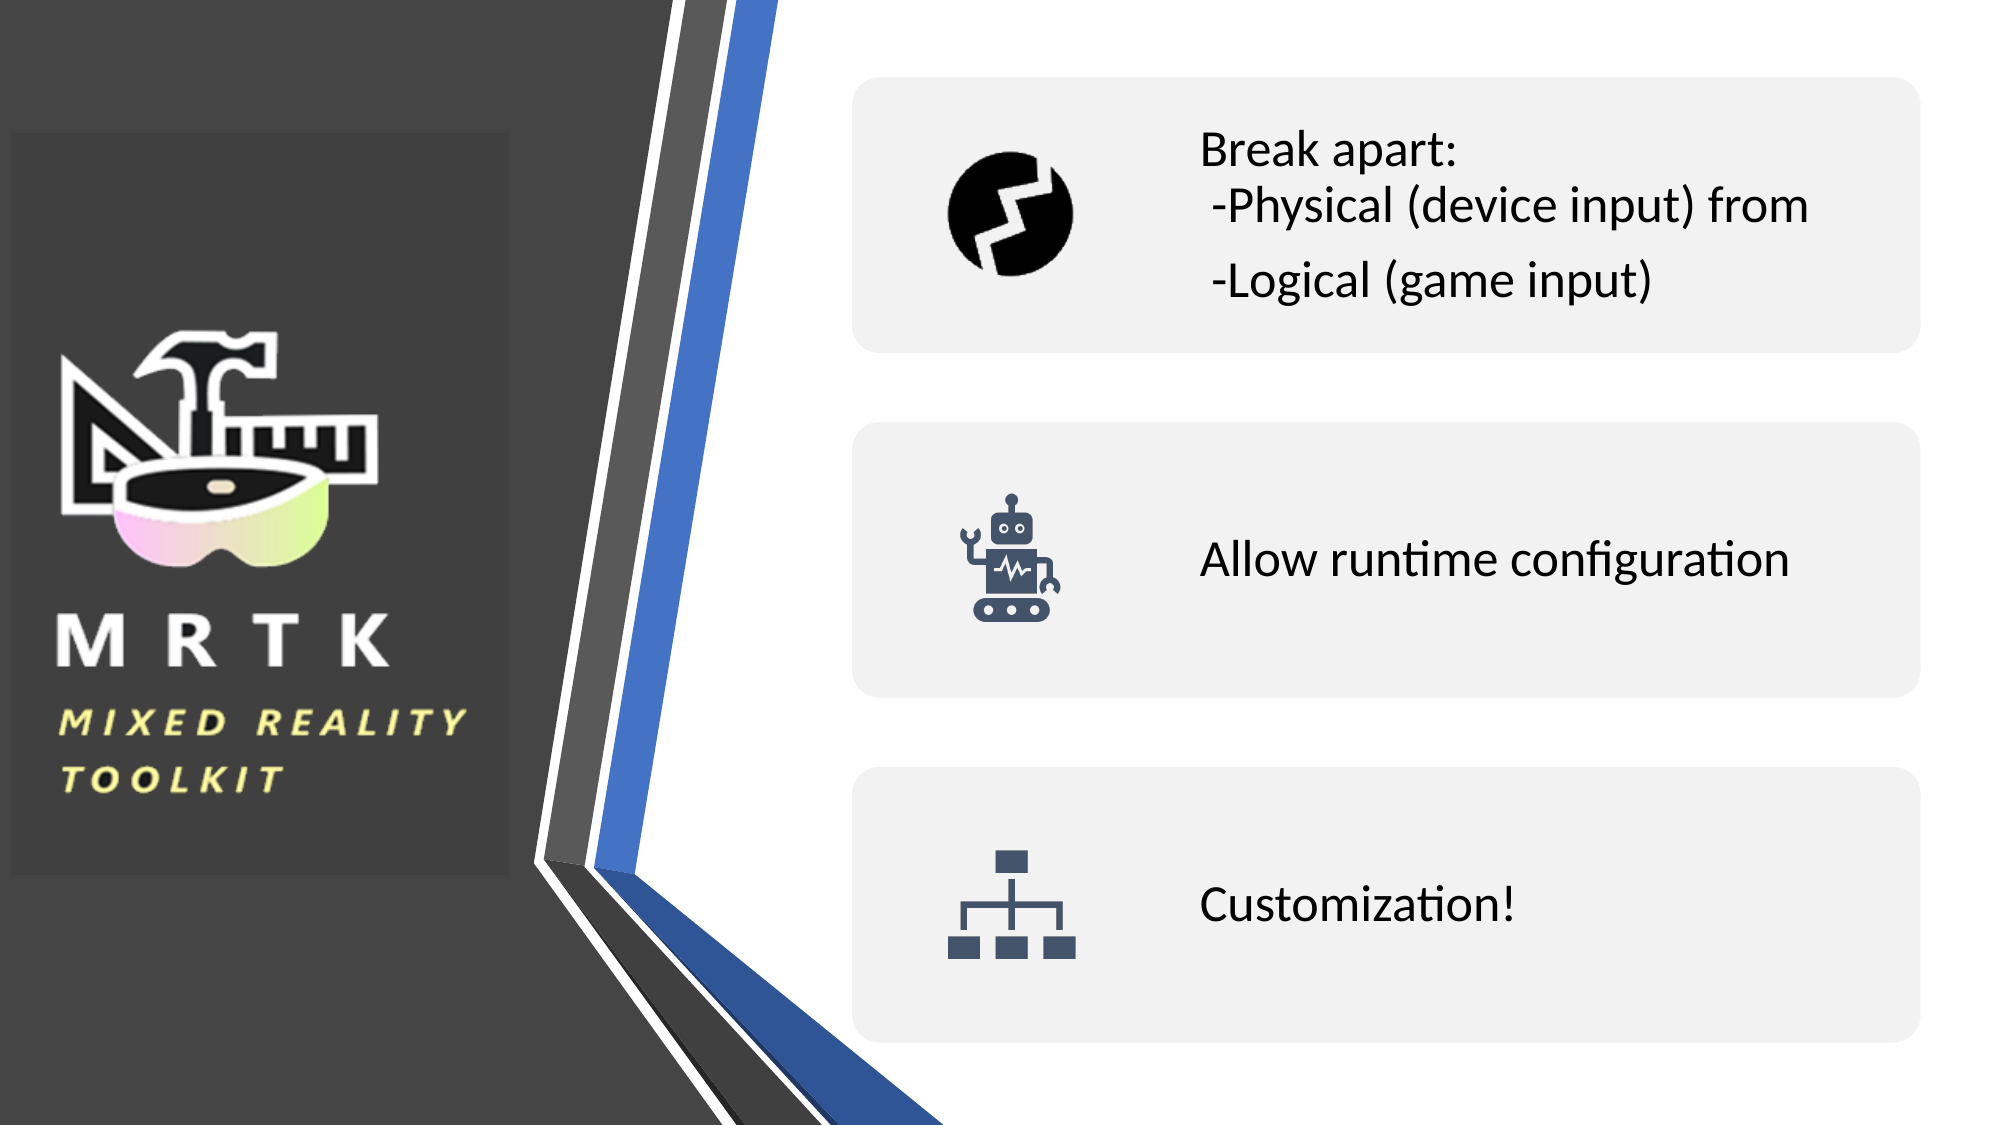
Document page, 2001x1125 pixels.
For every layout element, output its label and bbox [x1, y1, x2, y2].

text_box [543, 0, 944, 1125]
picture [11, 133, 509, 875]
text_box [852, 77, 1921, 1043]
text_box [0, 0, 543, 1125]
